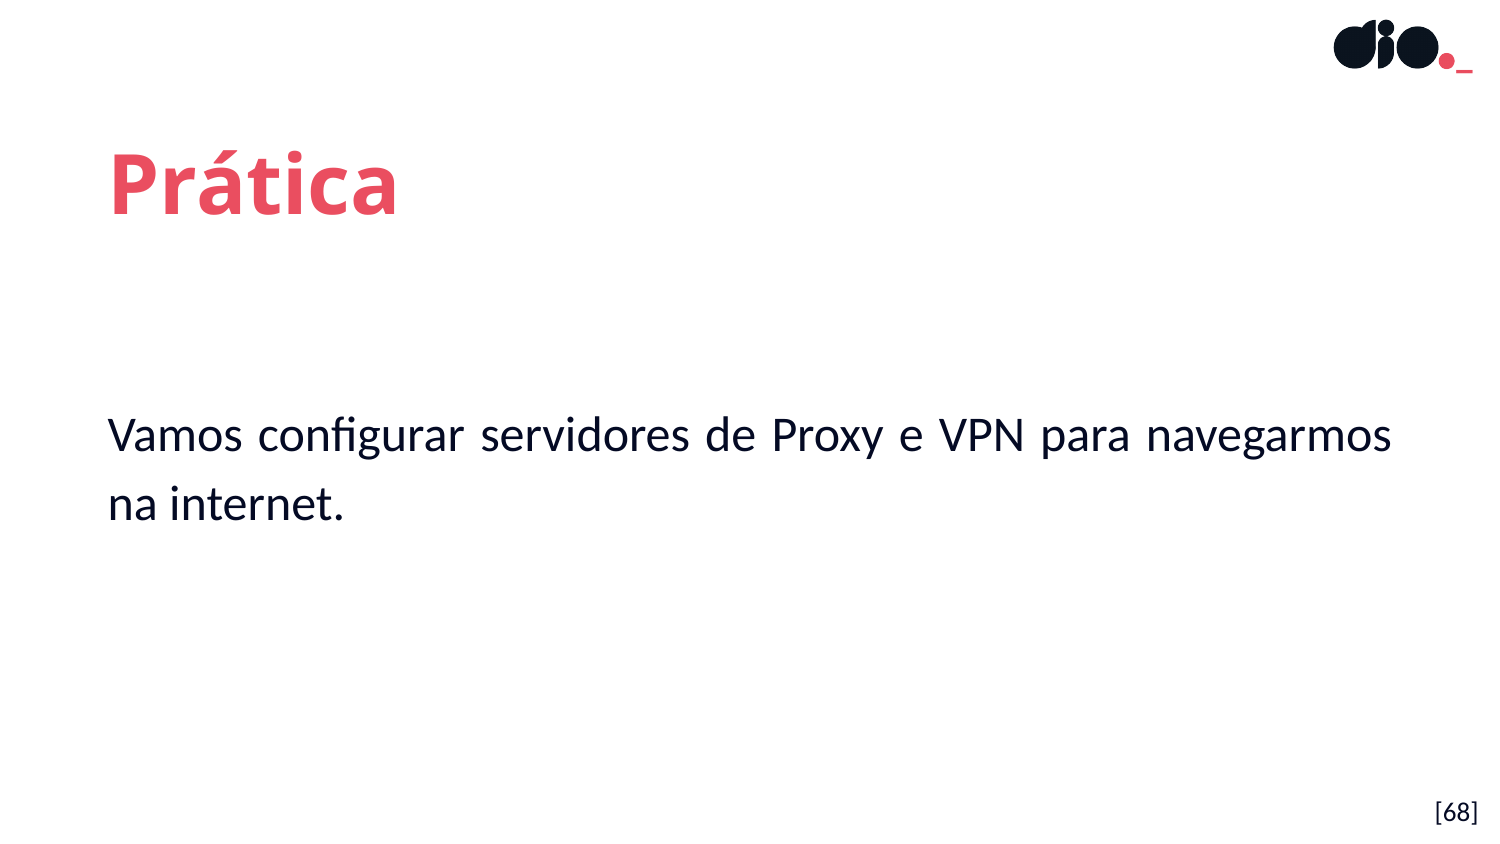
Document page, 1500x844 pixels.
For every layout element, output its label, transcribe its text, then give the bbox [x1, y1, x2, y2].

text_box Prática [92, 104, 1408, 243]
text_box Vamos configurar servidores de Proxy e VPN para navegarmos na internet. [92, 243, 1408, 681]
picture [1333, 19, 1473, 74]
slide_number [68] [1403, 779, 1494, 844]
